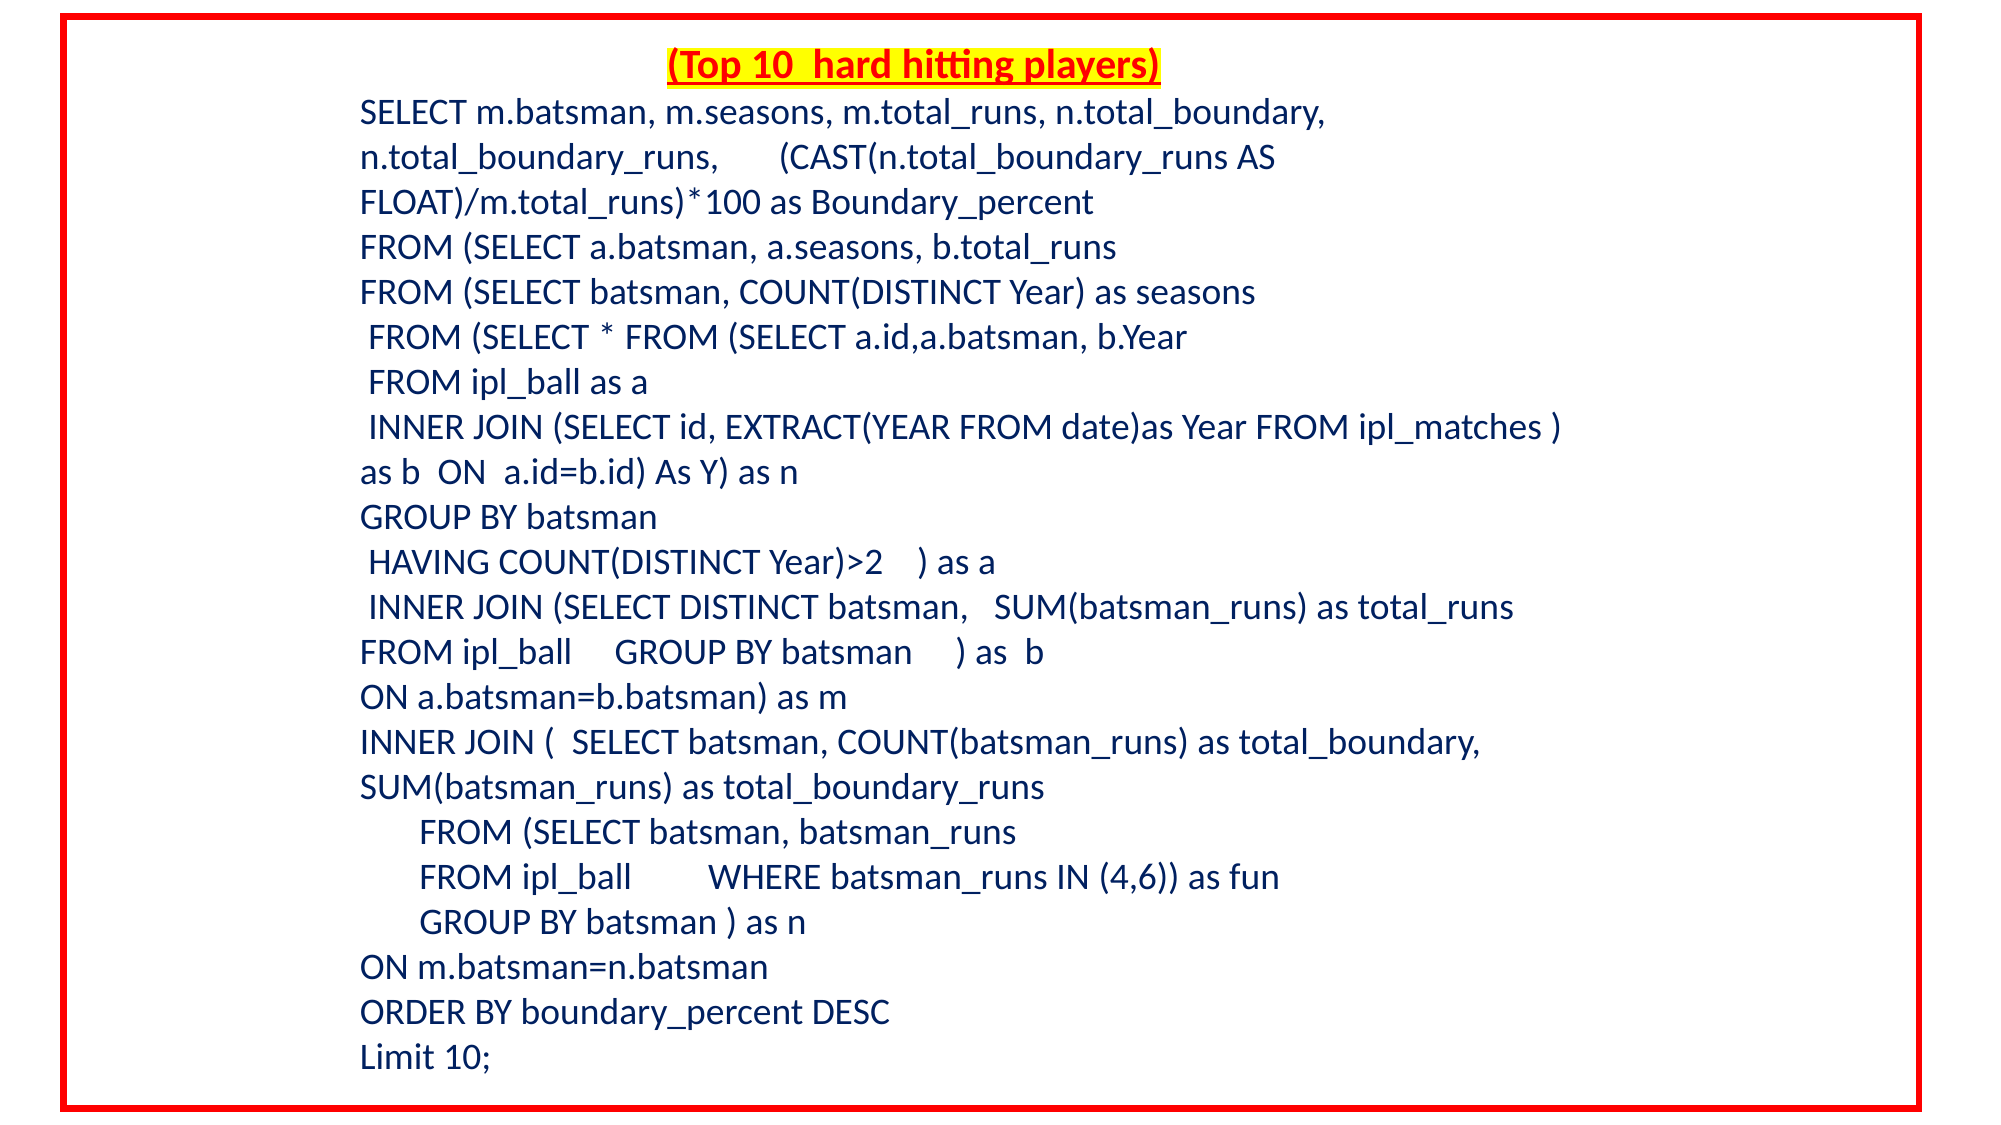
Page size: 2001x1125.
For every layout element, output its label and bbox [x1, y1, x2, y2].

text_box [62, 15, 1920, 1110]
